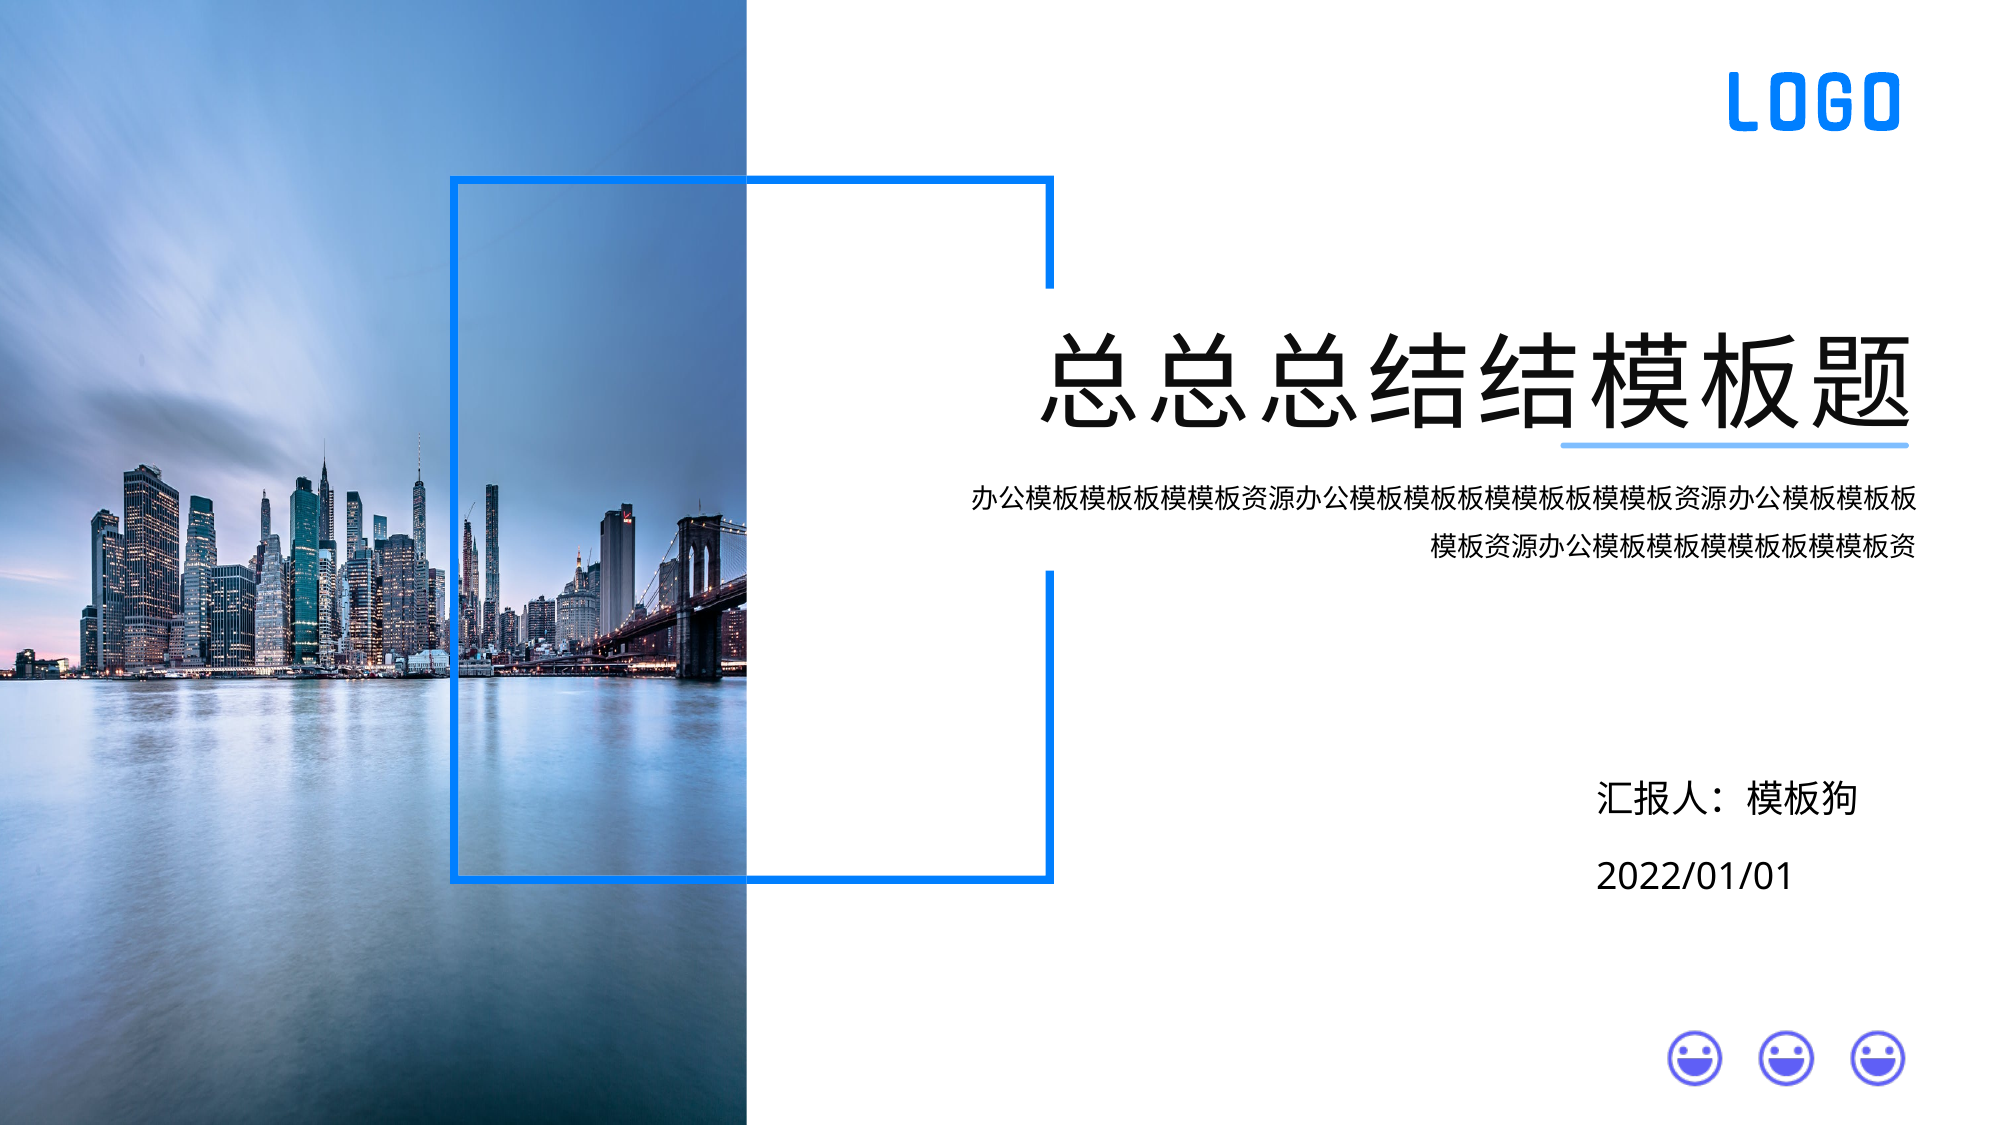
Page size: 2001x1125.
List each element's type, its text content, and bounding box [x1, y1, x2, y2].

picture [1847, 1027, 1909, 1090]
text_box [746, 175, 1055, 290]
picture [1755, 1027, 1818, 1090]
text_box [1816, 71, 1853, 133]
text_box [1559, 441, 1910, 450]
text_box [746, 574, 1055, 885]
text_box 汇报人：模板狗 [1579, 772, 1909, 829]
text_box [1863, 71, 1901, 132]
text_box 总总总结结模板题 [847, 293, 1929, 449]
text_box [1728, 71, 1759, 133]
text_box [449, 175, 746, 885]
text_box 2022/01/01 [1579, 849, 1909, 905]
text_box 办公模板模板板模模板资源办公模板模板板模模板板模模板资源办公模板模板板模板资源办公模板模板模模板板模模板资 [948, 453, 1929, 574]
text_box [0, 0, 748, 1125]
text_box [1769, 71, 1807, 132]
picture [1664, 1027, 1726, 1090]
